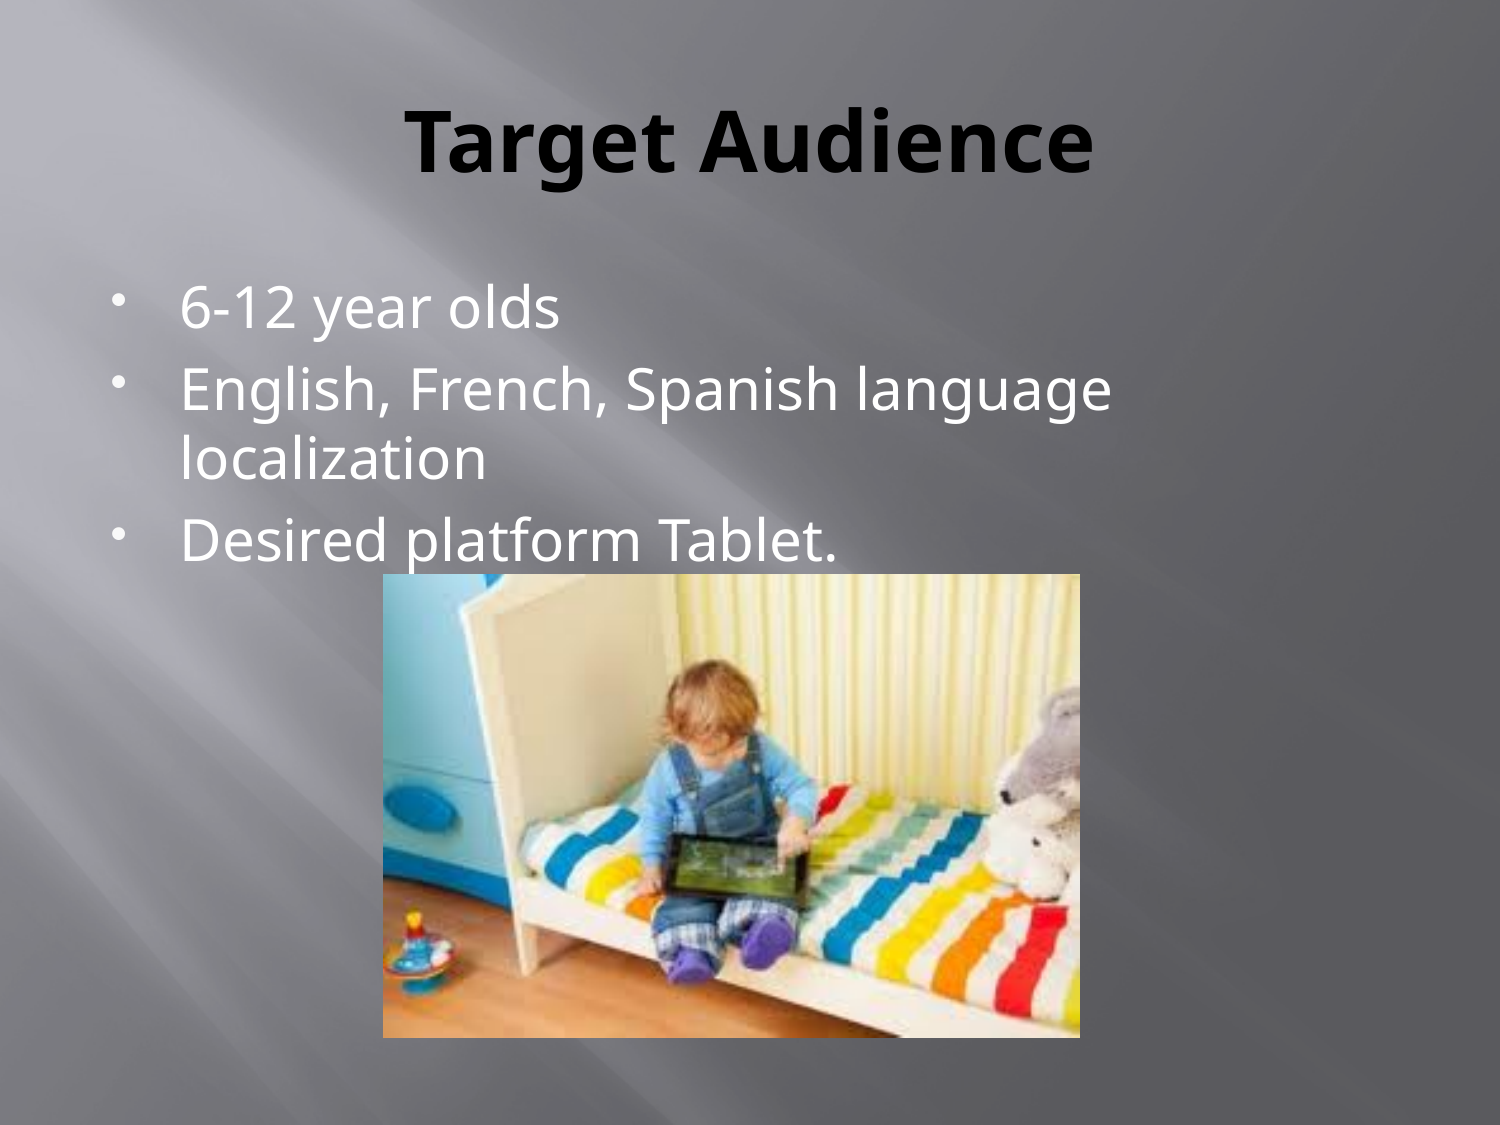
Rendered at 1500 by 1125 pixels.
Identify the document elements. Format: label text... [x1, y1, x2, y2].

picture [383, 573, 1080, 1038]
title Target Audience [75, 45, 1425, 233]
list 6-12 year olds English, French, Spanish language localization Desired platform Tablet. [75, 262, 1425, 1035]
